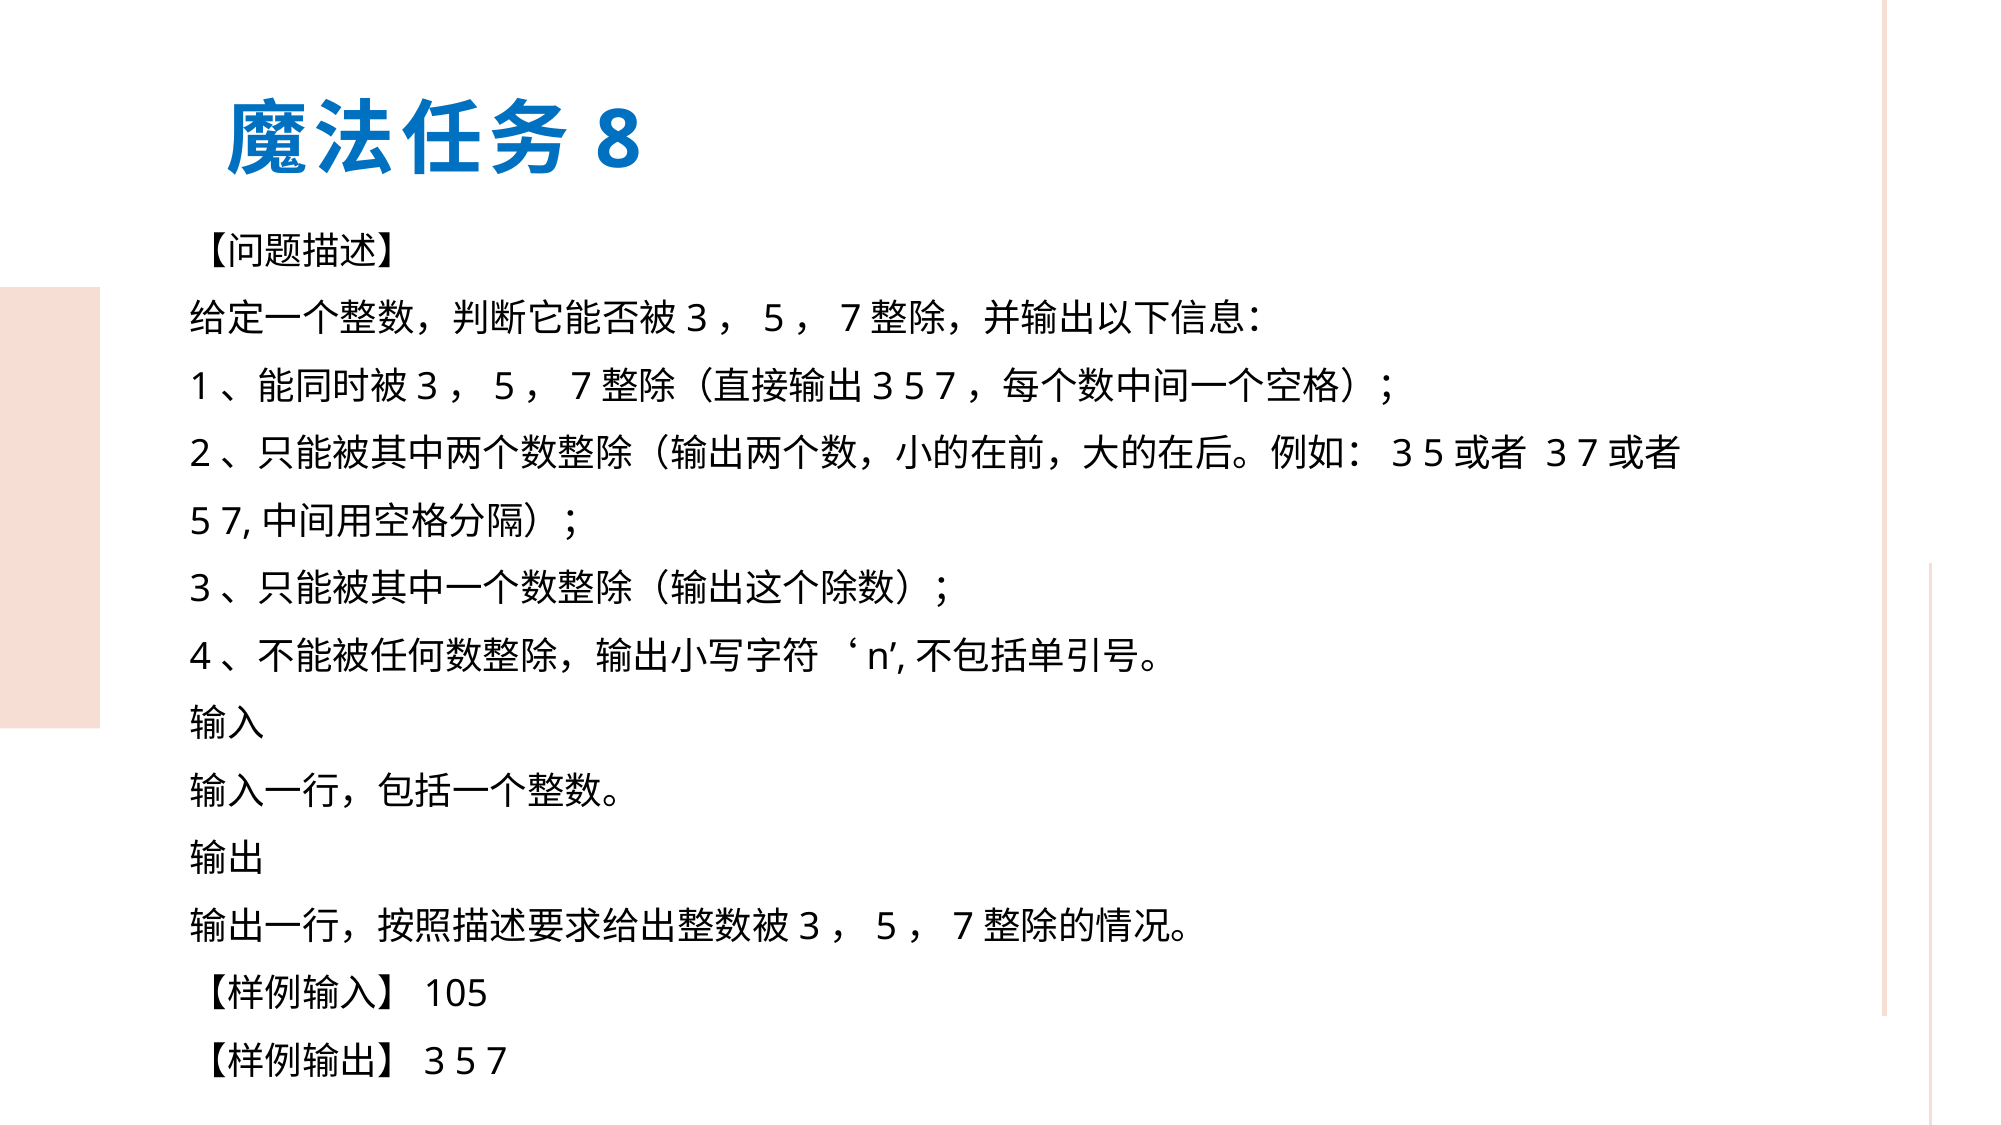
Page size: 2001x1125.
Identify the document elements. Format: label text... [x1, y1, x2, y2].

text_box 魔法任务8 [211, 78, 682, 192]
text_box 【问题描述】 给定一个整数，判断它能否被3，5，7整除，并输出以下信息： 1、能同时被3，5，7整除（直接输出3 5 7，每个数中间一个空格）； 2、只能被其中两个数整除（输出两个数，小的在前，大的在后。例如：3 5或者 3 7或者5 7,中间用空格分隔）； 3、只能被其中一个数整除（输出这个除数）； 4、不能被任何数整除，输出小写字符‘n’,不包括单引号。 输入 输入一行，包括一个整数。 输出 输出一行，按照描述要求给出整数被3，5，7整除的情况。 【样例输入】105 【样例输出】3 5 7 [174, 196, 1699, 1090]
